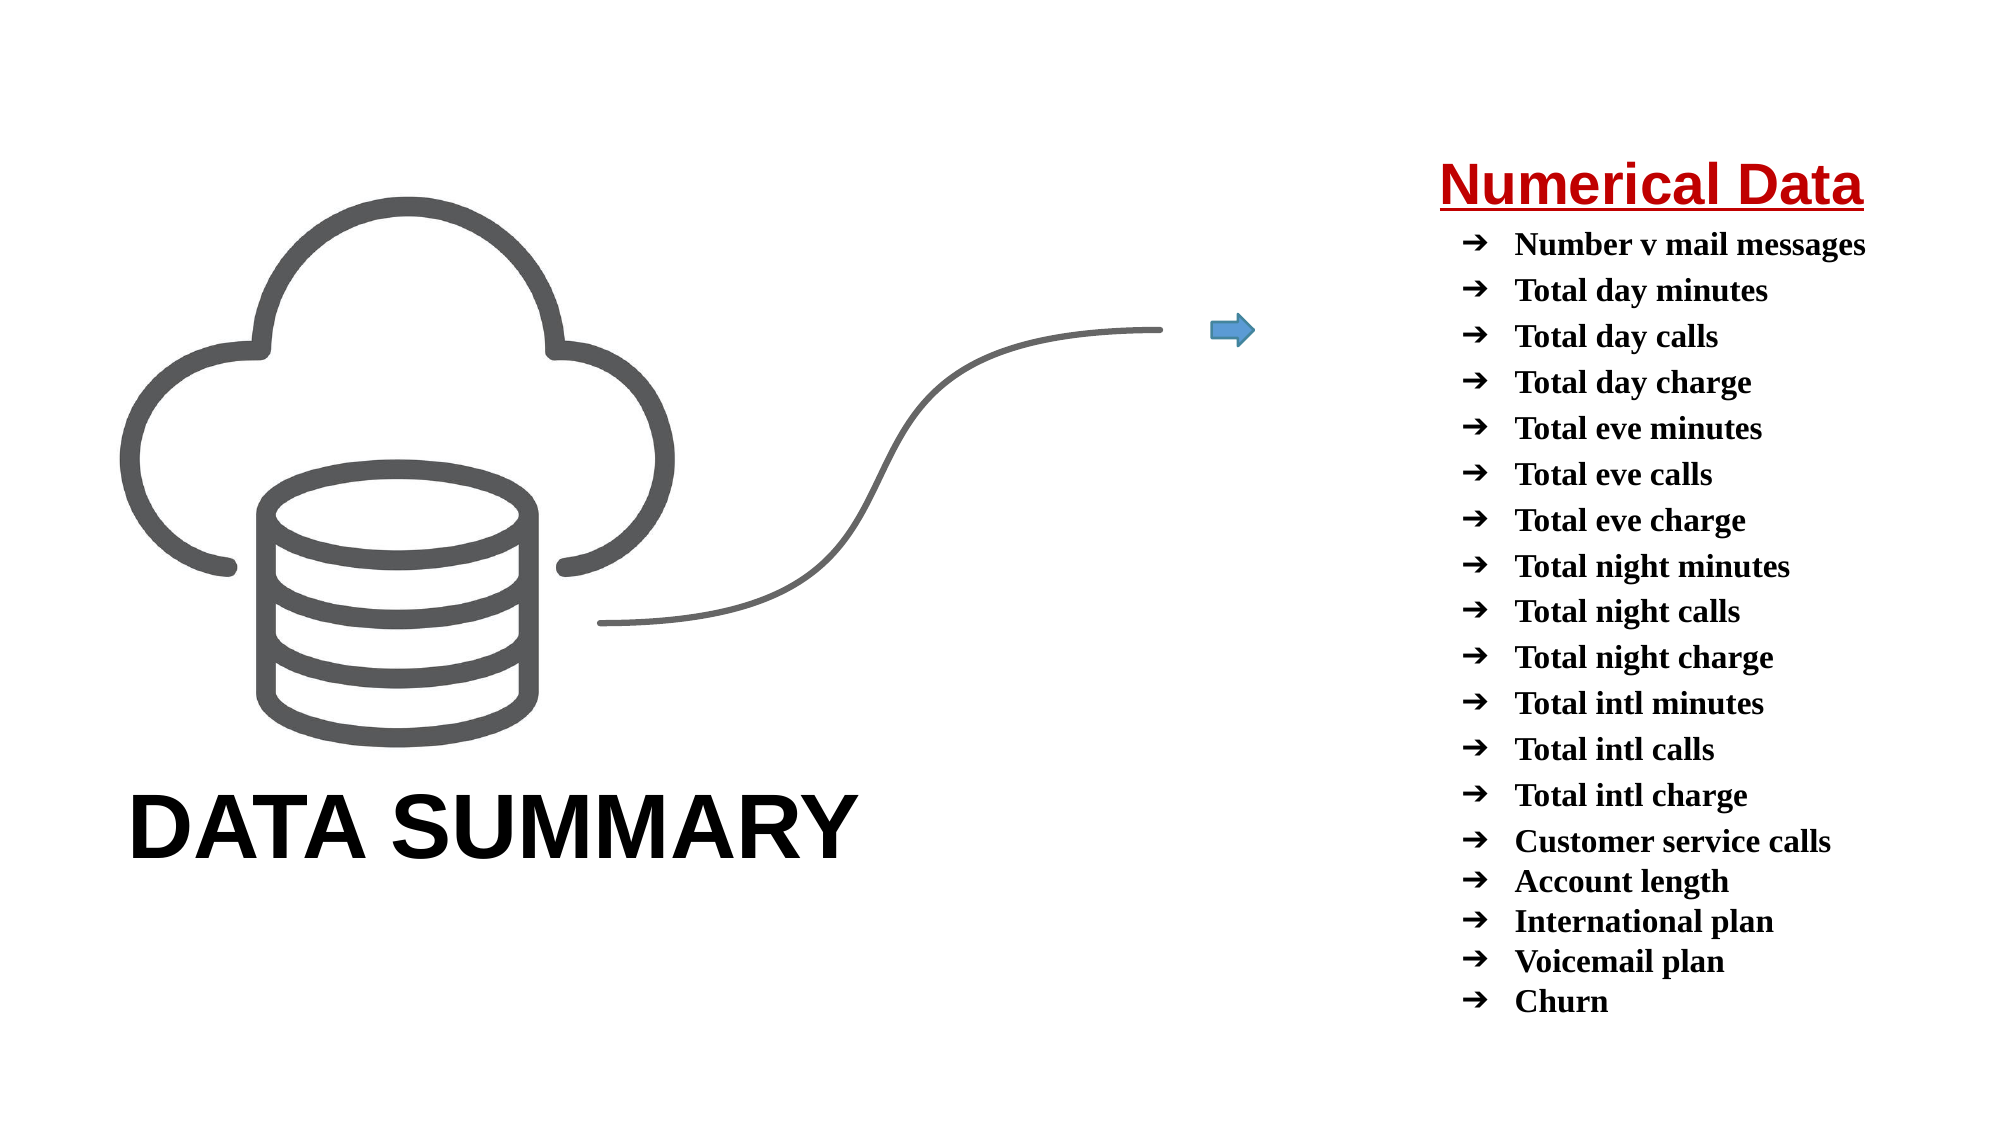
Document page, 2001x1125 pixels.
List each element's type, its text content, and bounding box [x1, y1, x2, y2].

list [79, 142, 692, 775]
text_box [1210, 312, 1255, 348]
title DATA SUMMARY [112, 757, 1424, 1005]
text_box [599, 329, 1161, 624]
text_box Numerical Data Number v mail messages Total day minutes Total day calls Total day charge Total eve minutes Total eve calls Total eve charge Total night minutes Total night calls Total night charge Total intl minutes Total intl calls Total intl charge Customer service calls Account length International plan Voicemail plan Churn [1424, 139, 1960, 1106]
